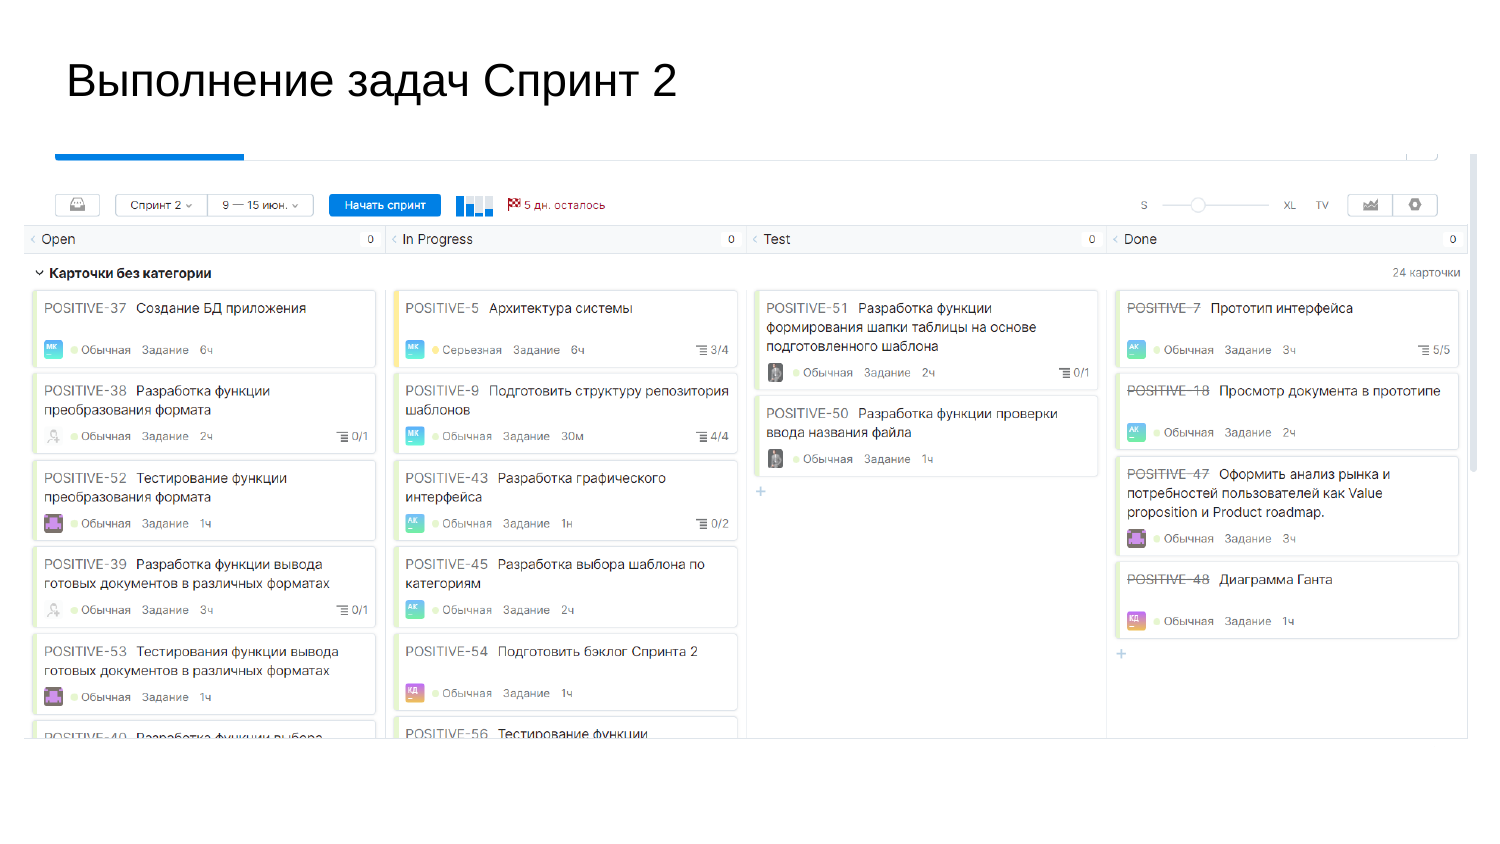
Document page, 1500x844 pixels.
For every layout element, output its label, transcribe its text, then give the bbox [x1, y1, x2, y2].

title Выполнение задач Спринт 2 [51, 35, 1449, 130]
picture [24, 153, 1480, 759]
